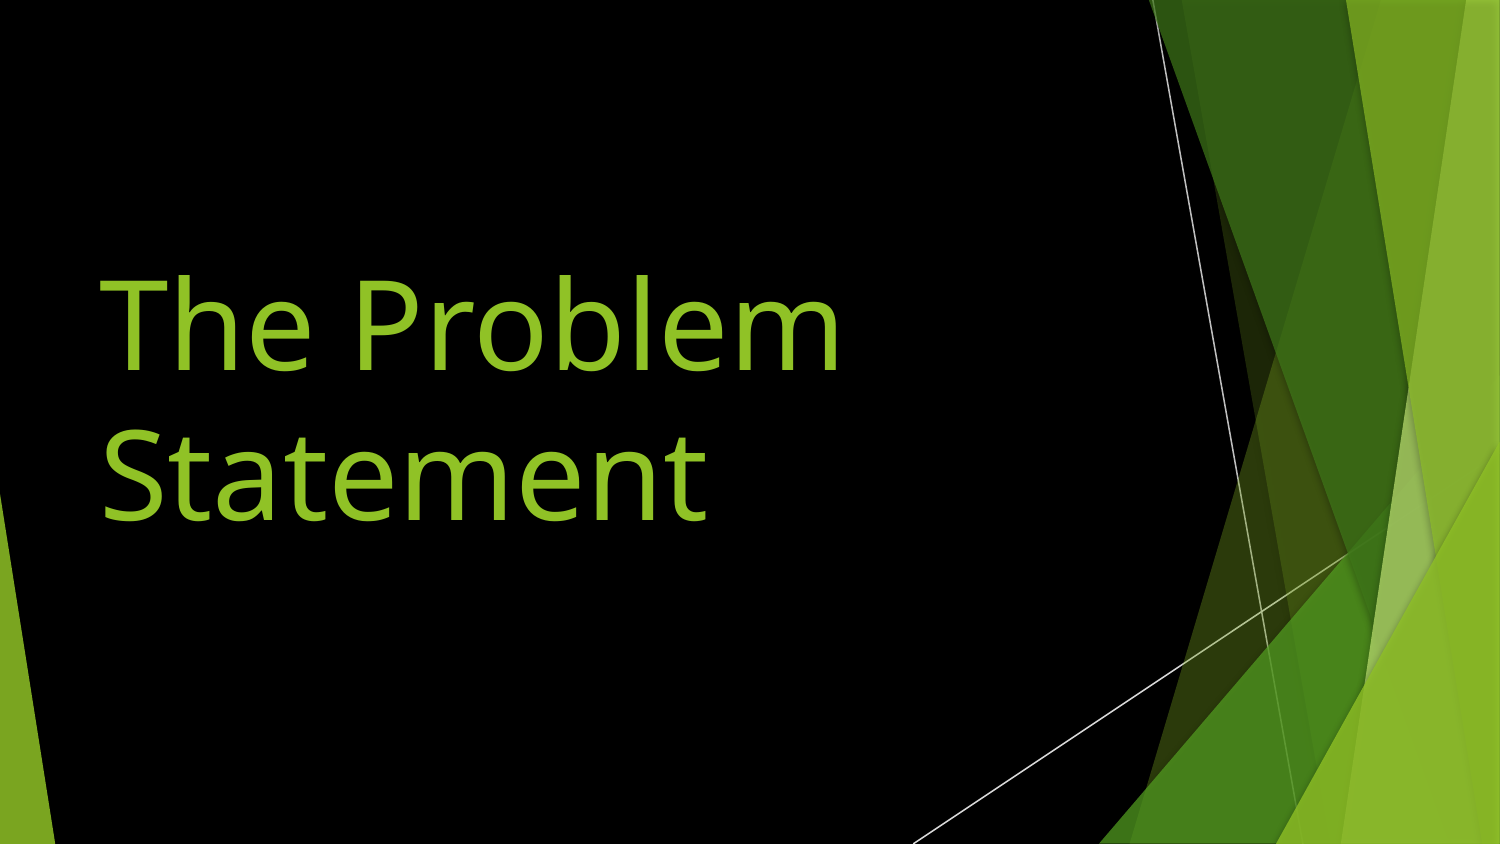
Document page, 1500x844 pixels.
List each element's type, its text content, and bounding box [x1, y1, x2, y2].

title The Problem Statement [84, 310, 1416, 561]
